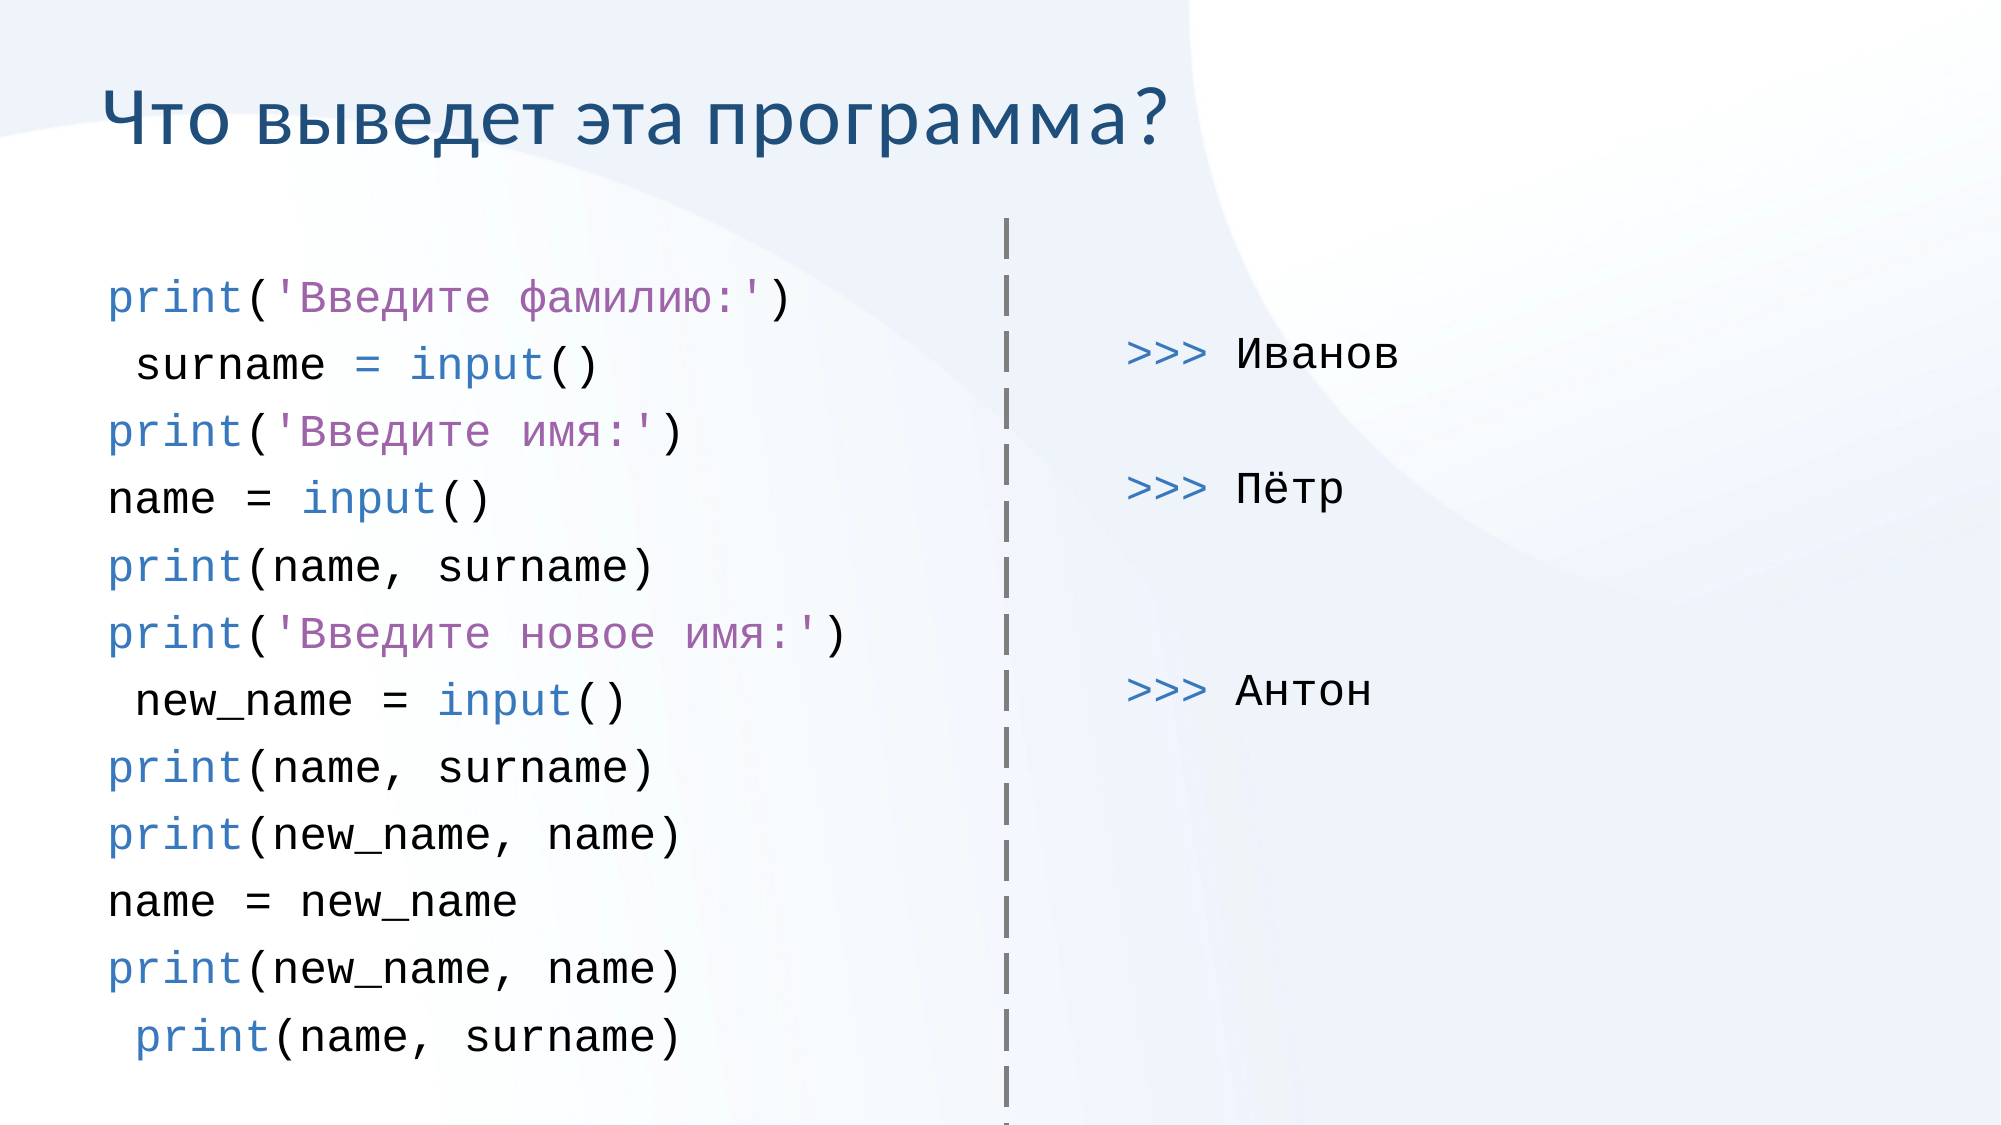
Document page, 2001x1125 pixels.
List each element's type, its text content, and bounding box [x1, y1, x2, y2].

text_box >>> Иванов [1124, 320, 1404, 378]
title Что выведет эта программа? [100, 59, 1462, 249]
picture [0, 0, 2001, 1125]
text_box >>> Пётр [1124, 455, 1348, 513]
text_box >>> Антон [1124, 658, 1376, 715]
text_box print('Введите фамилию:') surname = input() print('Введите имя:') name = input() print(name, surname) print('Введите новое имя:') new_name = input() print(name, surname) print(new_name, name) name = new_name print(new_name, name) print(name, surname) [105, 253, 854, 1061]
